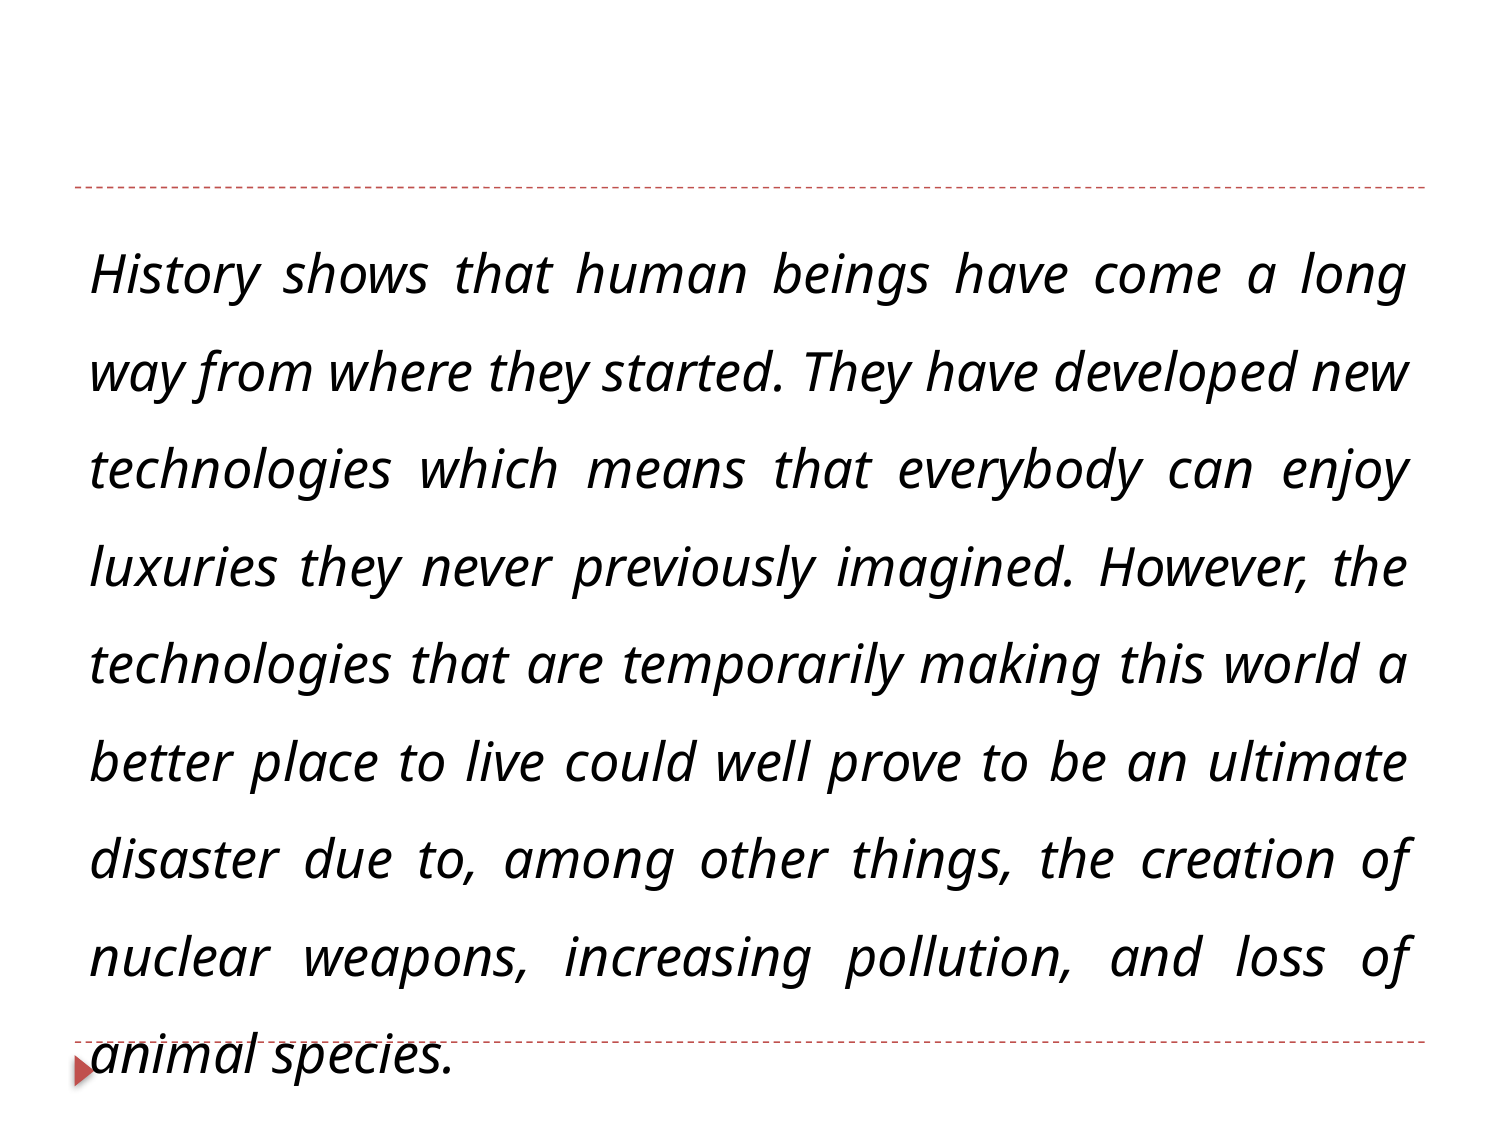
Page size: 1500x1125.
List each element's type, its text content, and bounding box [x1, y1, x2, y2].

list History shows that human beings have come a long way from where they started. They have developed new technologies which means that everybody can enjoy luxuries they never previously imagined. However, the technologies that are temporarily making this world a better place to live could well prove to be an ultimate disaster due to, among other things, the creation of nuclear weapons, increasing pollution, and loss of animal species. [75, 200, 1425, 1010]
